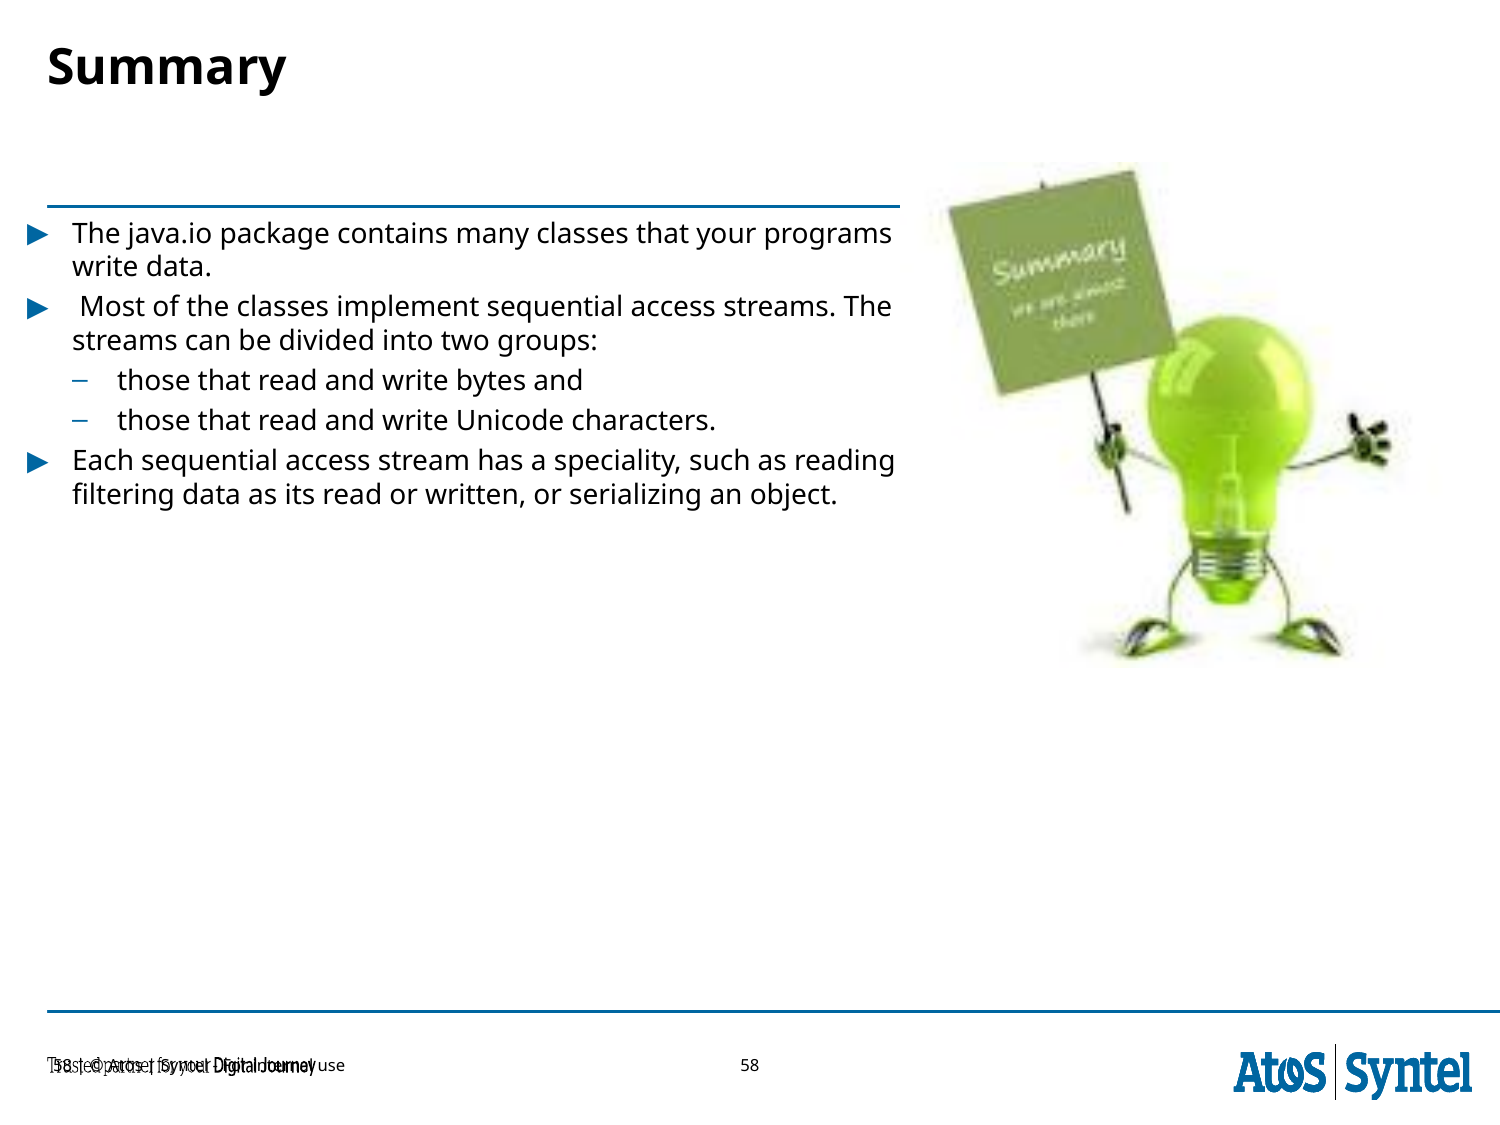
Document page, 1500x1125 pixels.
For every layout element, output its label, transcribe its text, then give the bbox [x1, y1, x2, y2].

picture [899, 162, 1500, 668]
title Summary [47, 26, 1471, 174]
list The java.io package contains many classes that your programs can use to read and write data. Most of the classes implement sequential access streams. The sequential access streams can be divided into two groups: those that read and write bytes and those that read and write Unicode characters. Each sequential access stream has a speciality, such as reading from or writing to a file, filtering data as its read or written, or serializing an object. [27, 174, 1225, 989]
